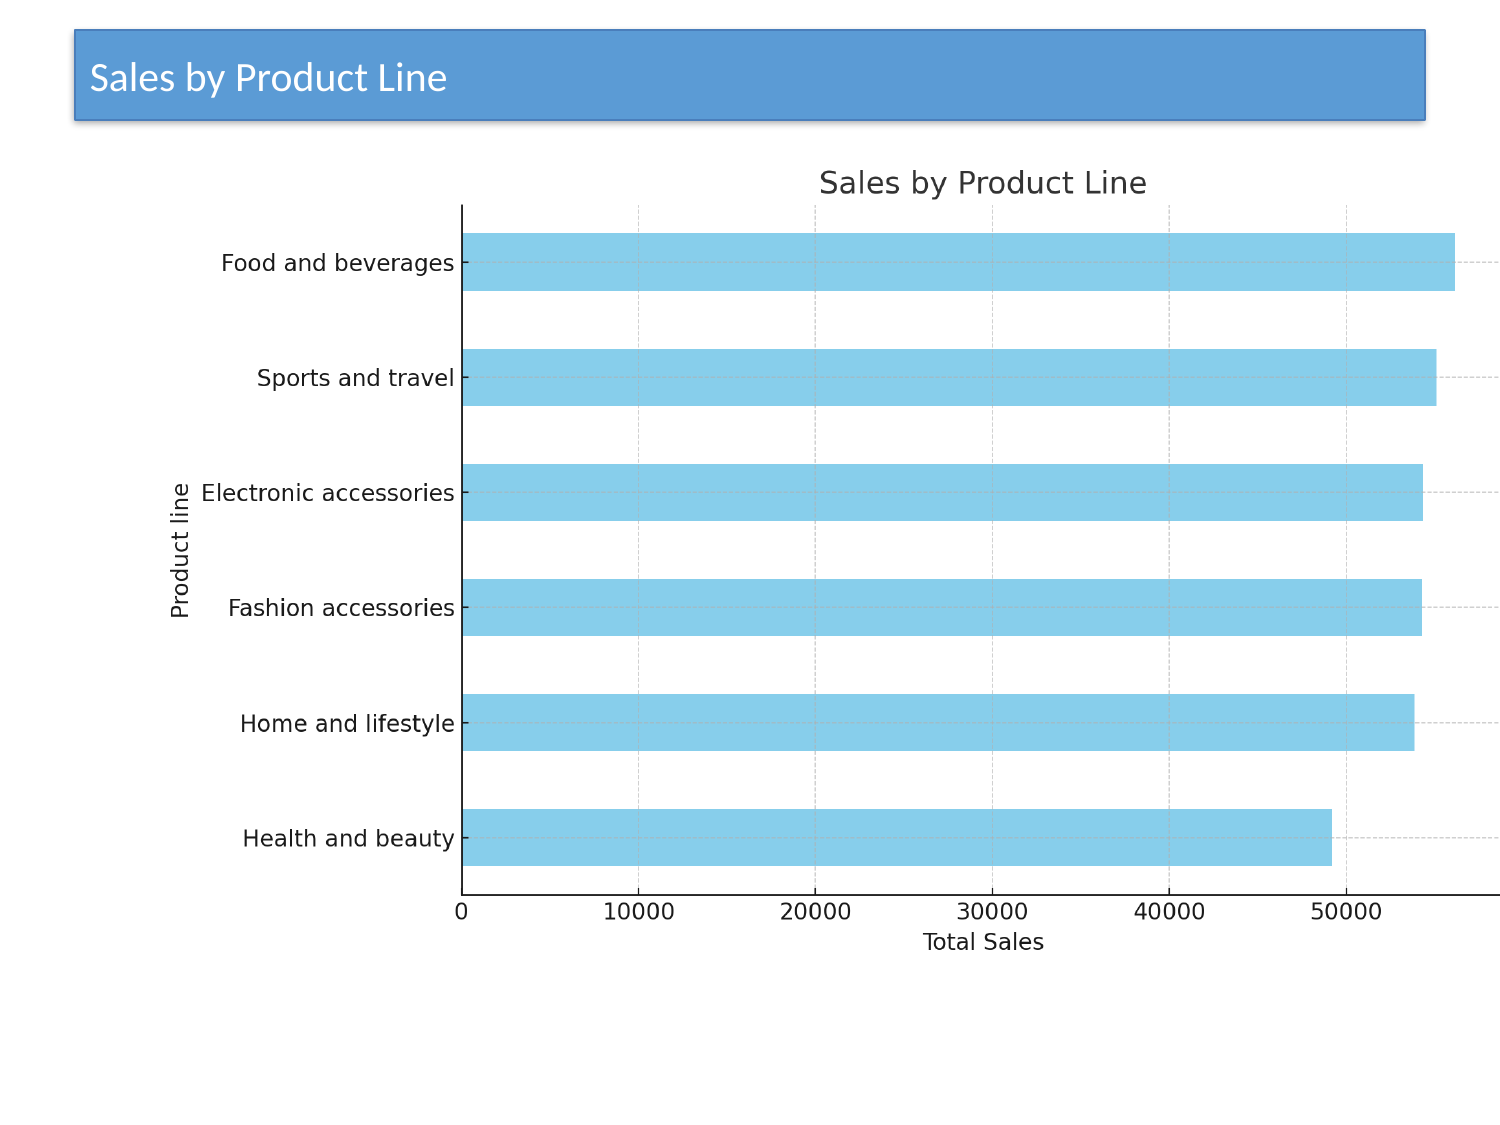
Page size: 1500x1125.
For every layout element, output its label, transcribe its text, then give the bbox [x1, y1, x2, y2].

picture [149, 149, 1500, 976]
text_box Sales by Product Line [74, 29, 1426, 121]
